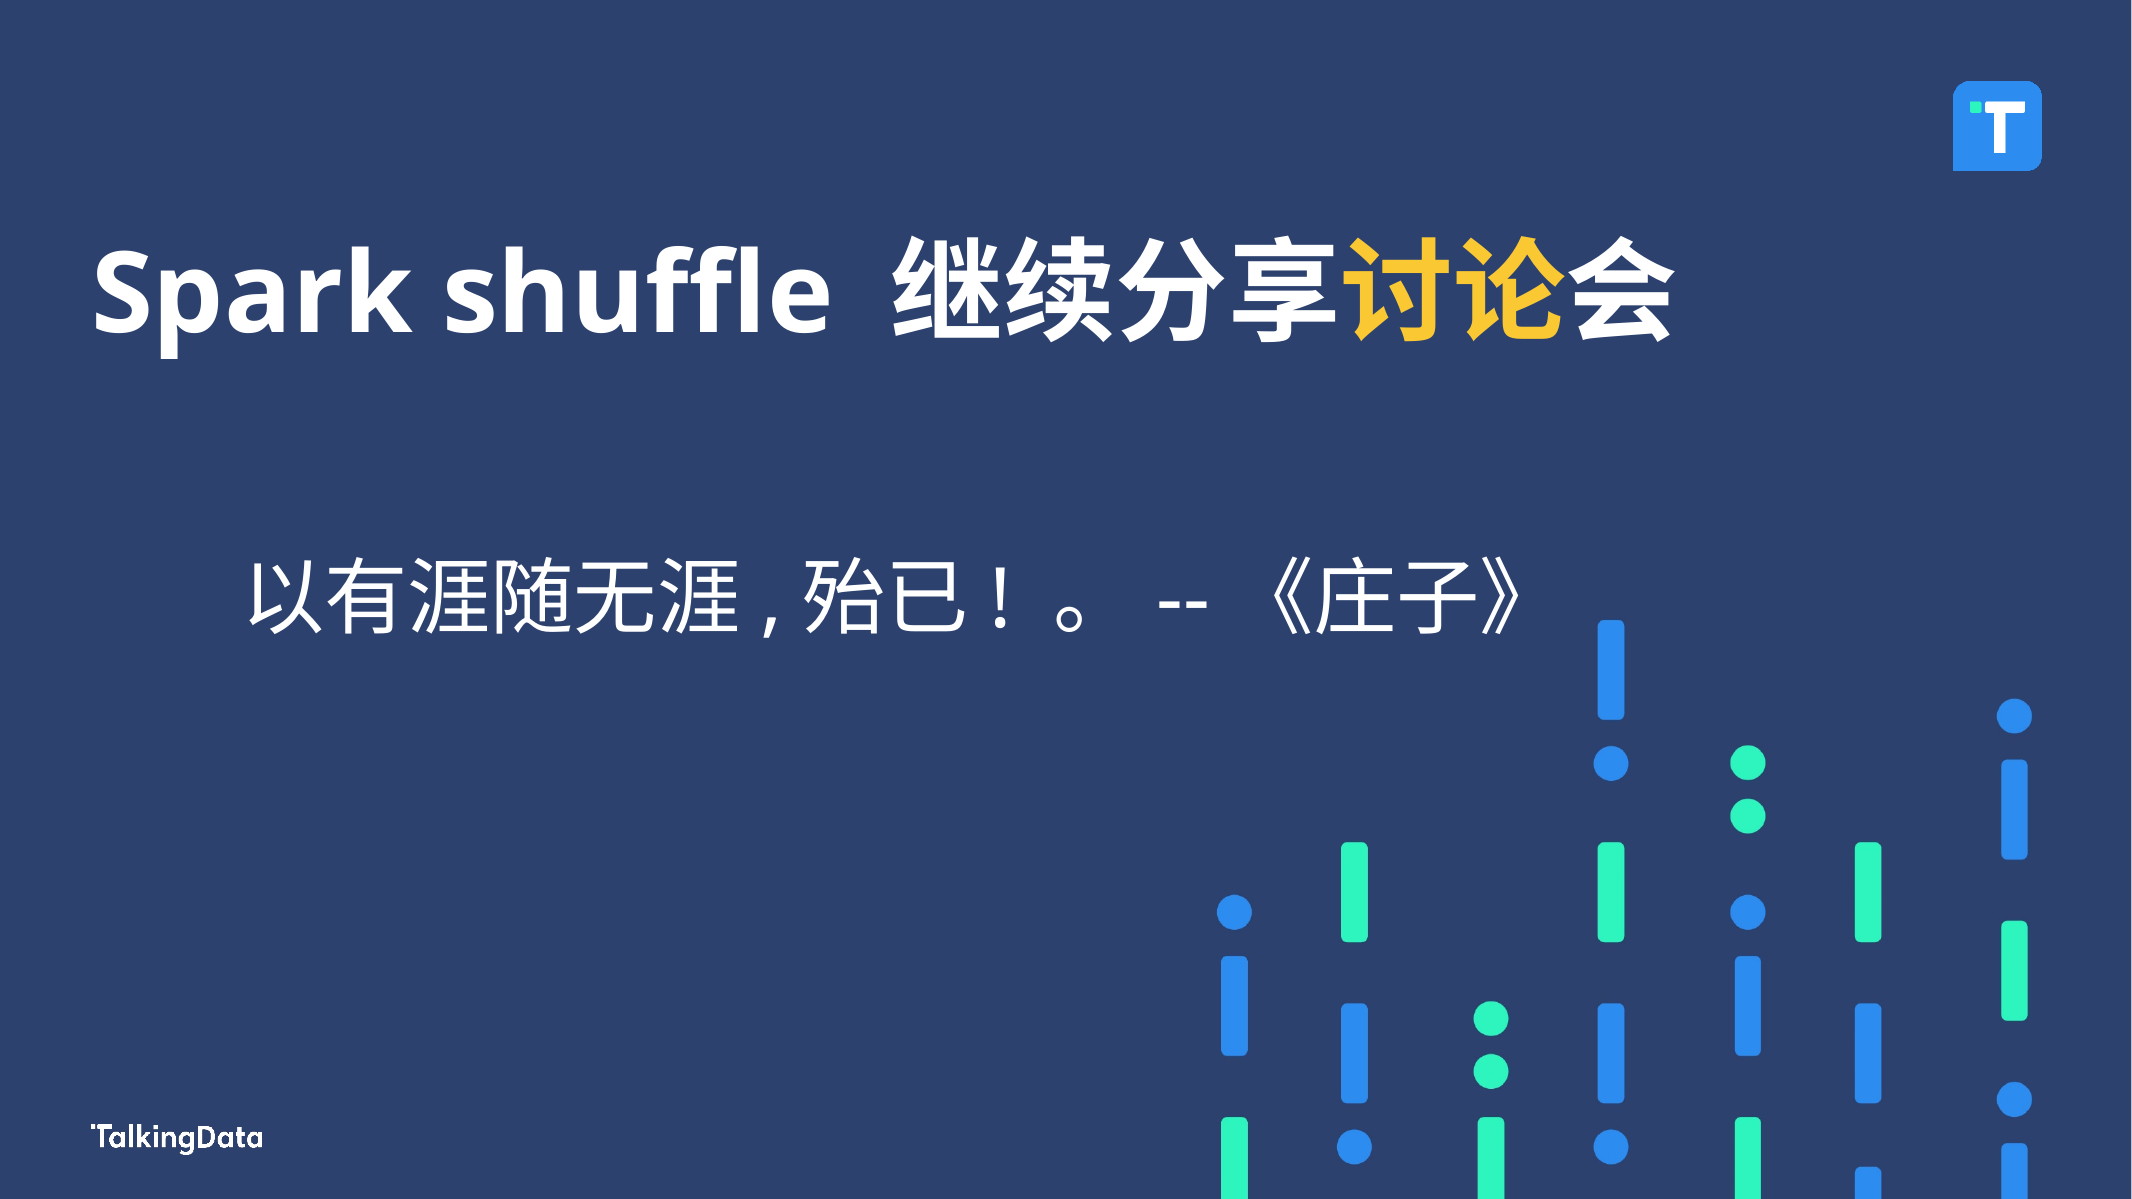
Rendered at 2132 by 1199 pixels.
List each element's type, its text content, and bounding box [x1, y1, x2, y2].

picture [0, 0, 2132, 1199]
list Spark shuffle 继续分享讨论会 以有涯随无涯,殆已! 。--《庄子》 [91, 230, 2042, 684]
